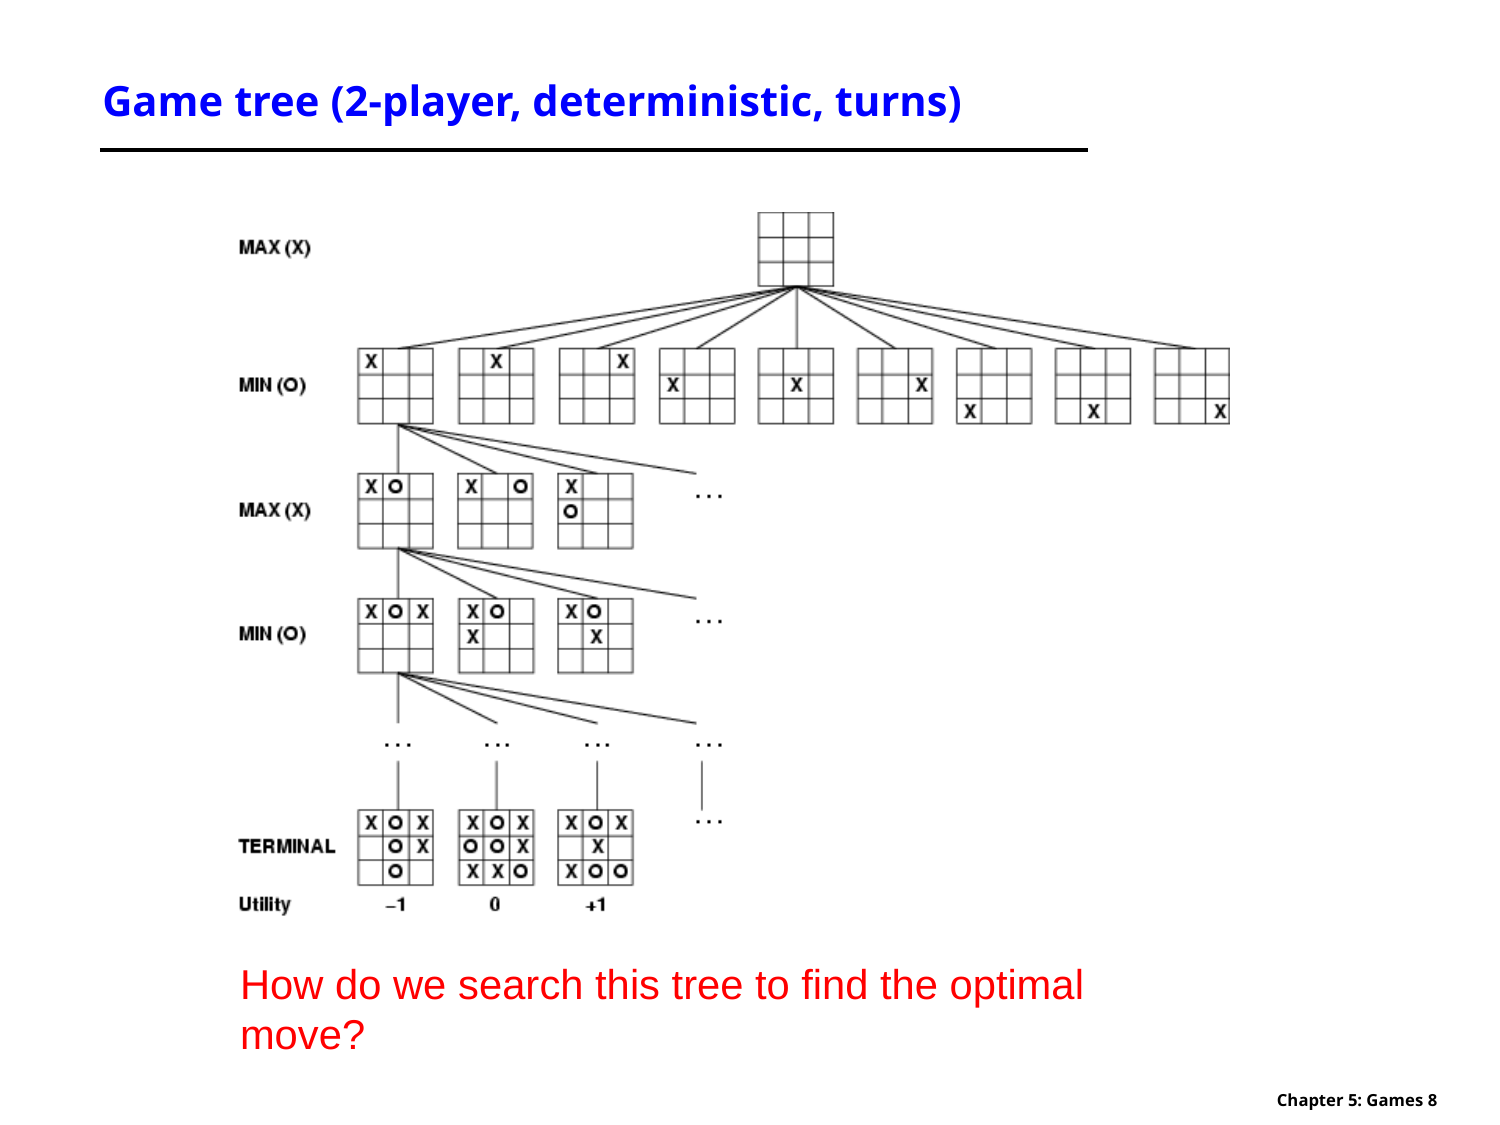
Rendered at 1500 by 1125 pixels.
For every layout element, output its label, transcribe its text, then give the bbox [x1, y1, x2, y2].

text_box How do we search this tree to find the optimal move? [225, 949, 1234, 1065]
picture [237, 212, 1230, 919]
title Game tree (2-player, deterministic, turns) [87, 50, 1363, 150]
